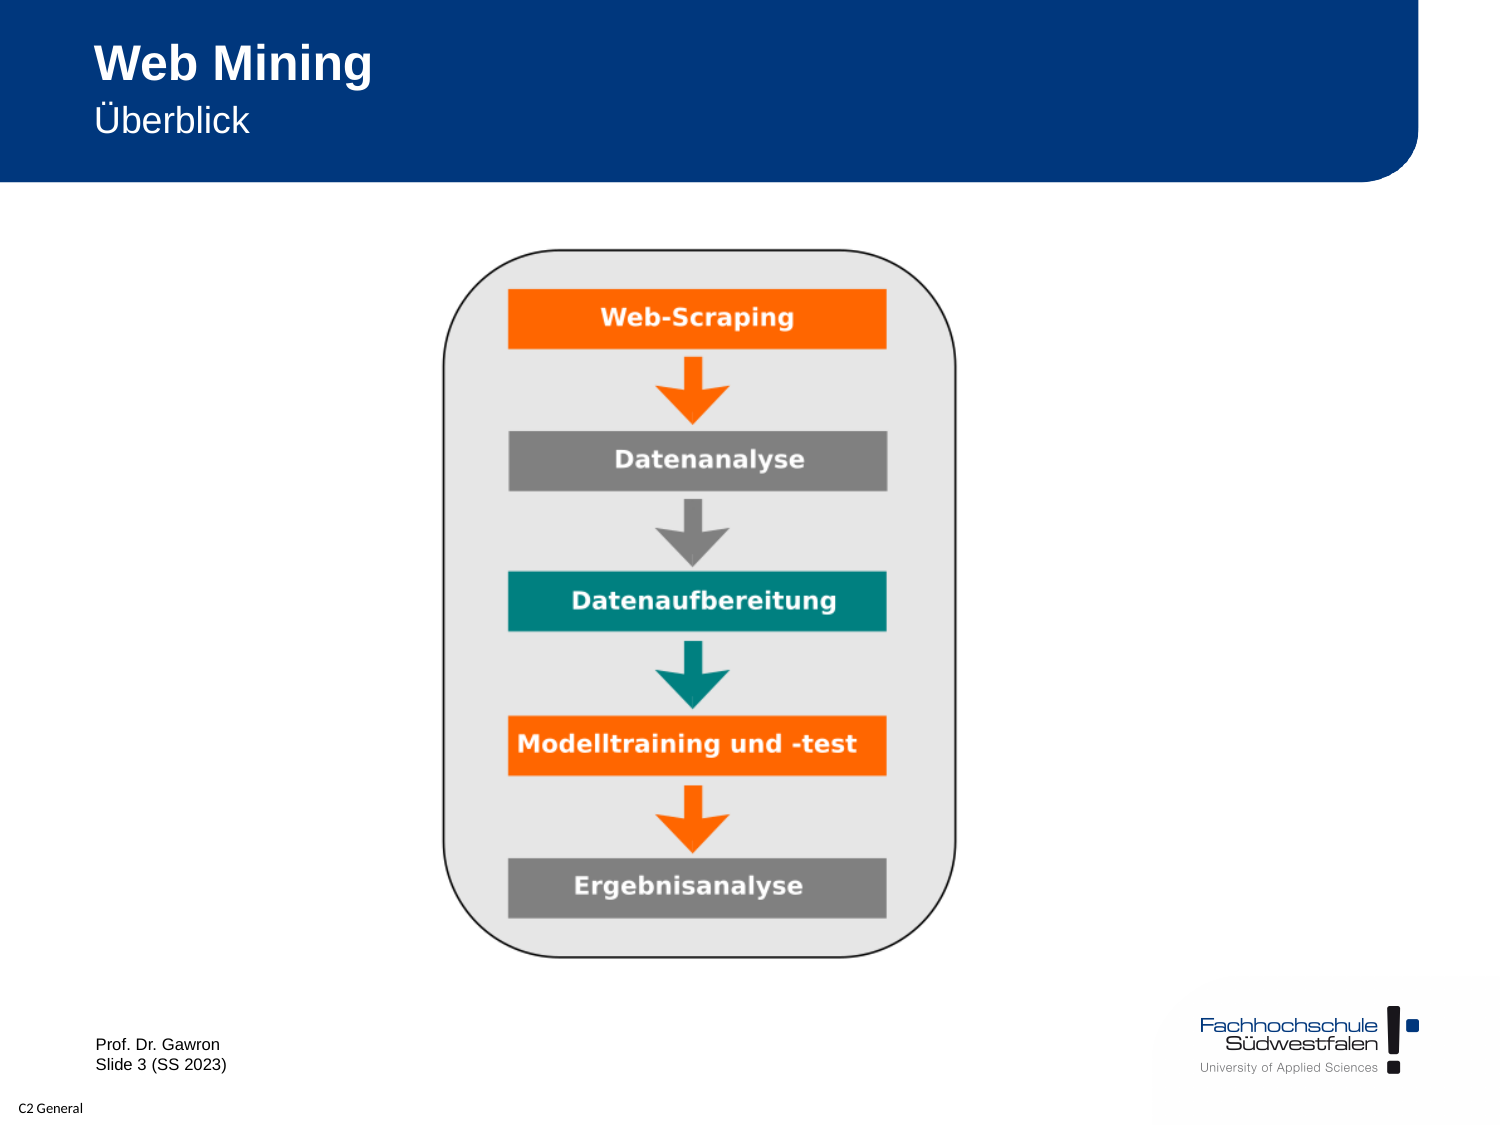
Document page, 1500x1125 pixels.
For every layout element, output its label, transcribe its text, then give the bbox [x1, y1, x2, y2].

list Überblick [93, 95, 1417, 141]
title Web Mining [93, 30, 1417, 91]
picture [1152, 976, 1500, 1125]
picture [422, 243, 971, 969]
picture [0, 0, 1419, 183]
